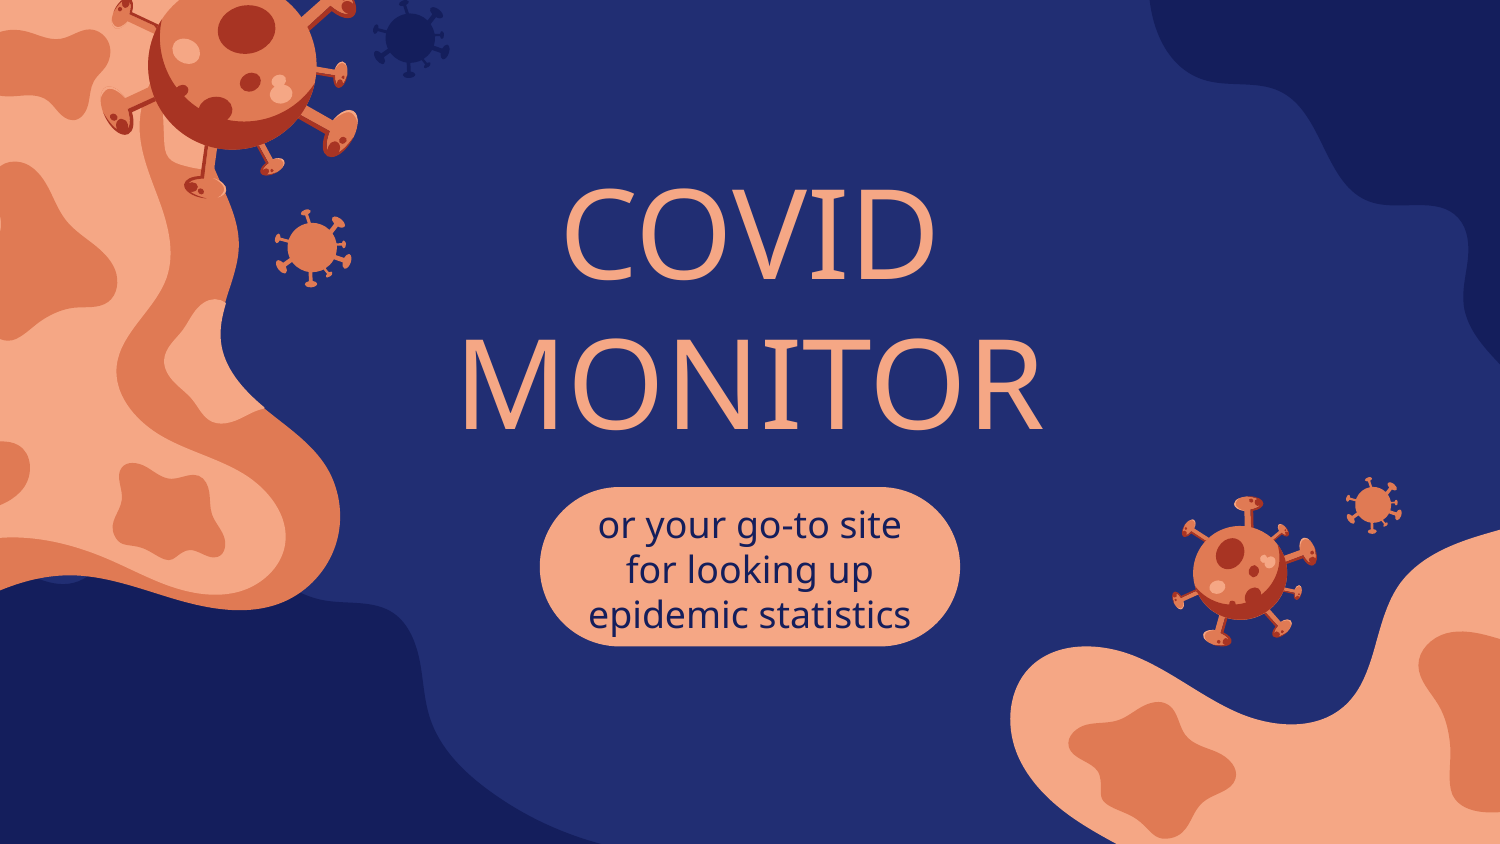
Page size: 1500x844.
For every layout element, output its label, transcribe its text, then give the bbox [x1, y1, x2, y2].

title COVID MONITOR [378, 60, 1122, 470]
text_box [100, 0, 362, 199]
subtitle or your go-to site for looking up epidemic statistics [520, 486, 980, 617]
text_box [1170, 495, 1320, 647]
text_box [557, 617, 943, 647]
